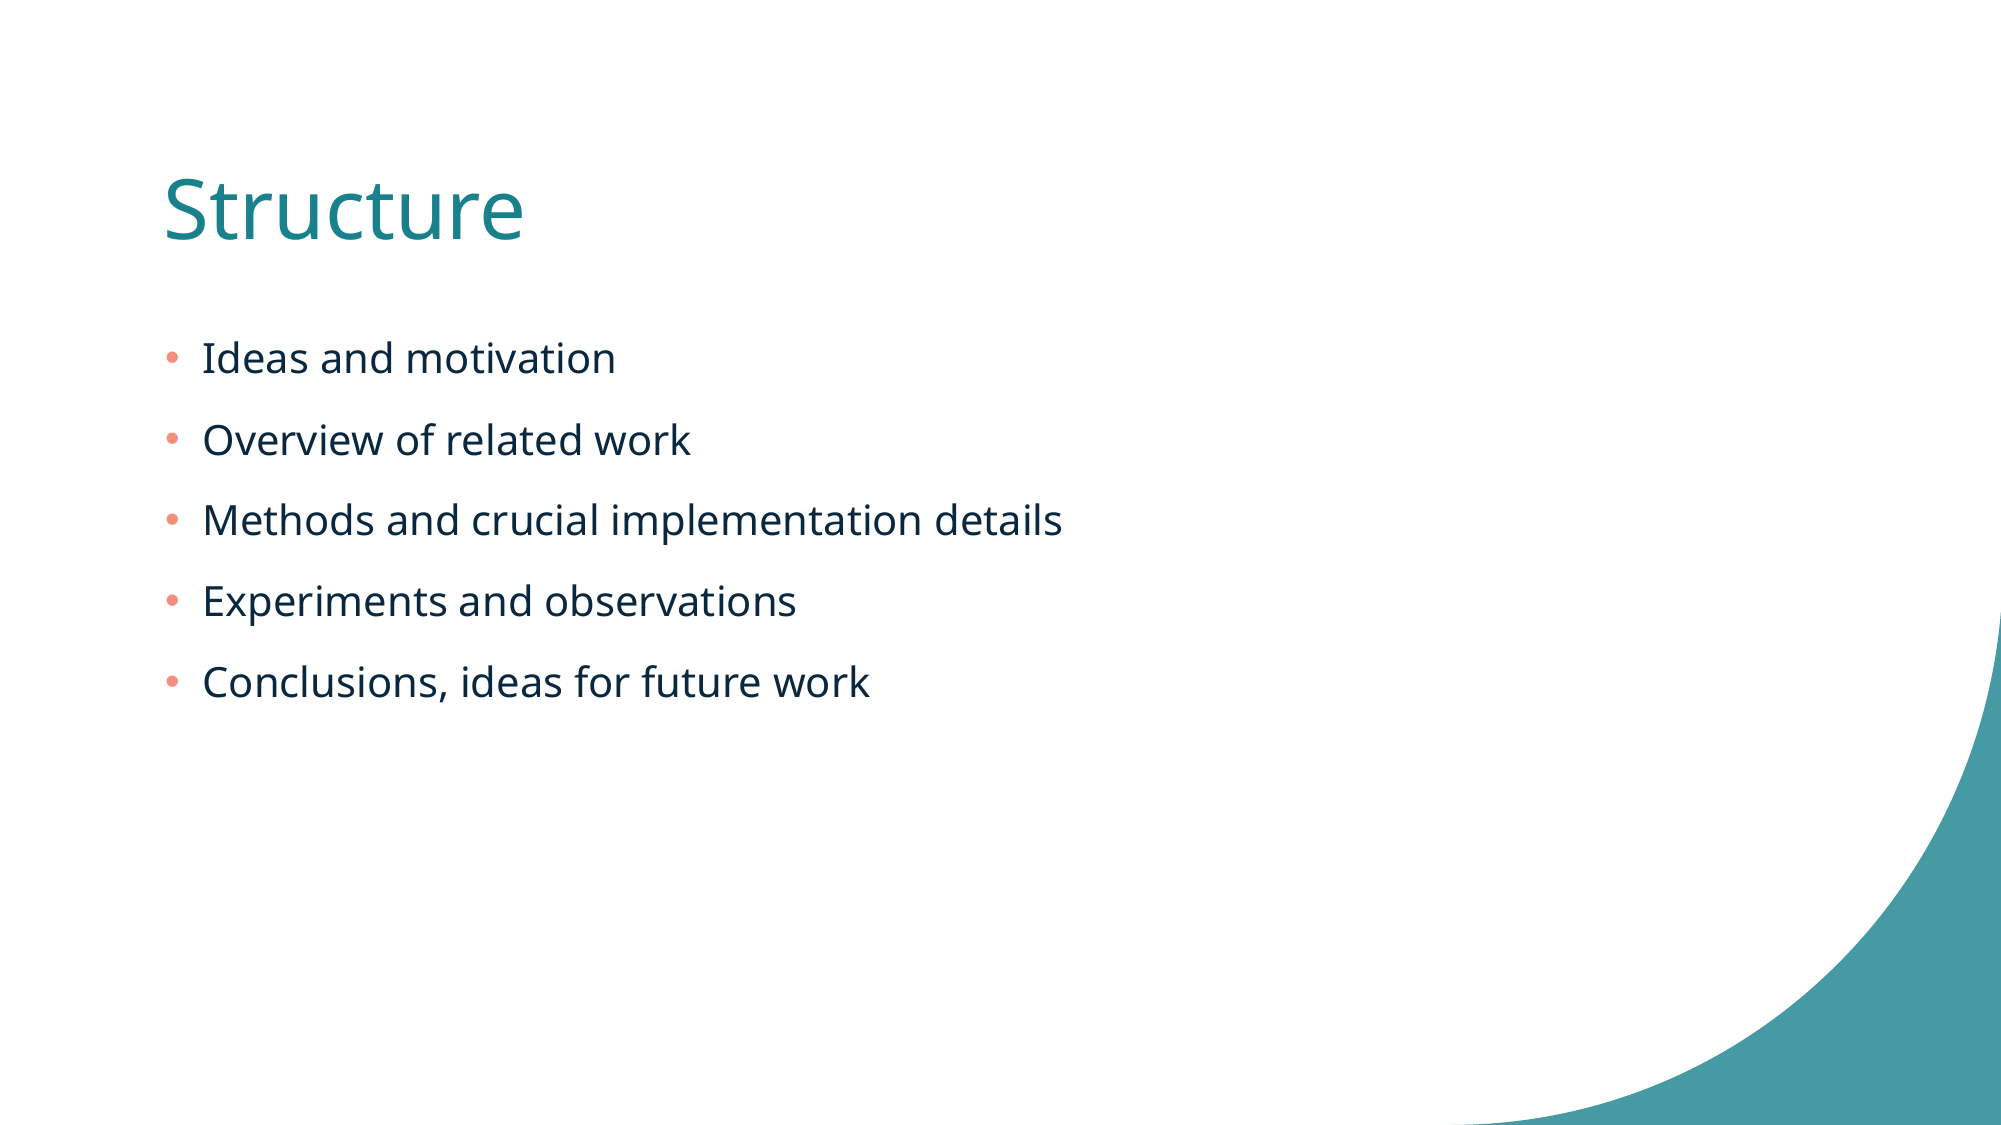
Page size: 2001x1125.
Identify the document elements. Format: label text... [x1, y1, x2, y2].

title Structure [148, 96, 1775, 315]
list Ideas and motivation Overview of related work Methods and crucial implementation details Experiments and observations Conclusions, ideas for future work [150, 314, 1777, 992]
